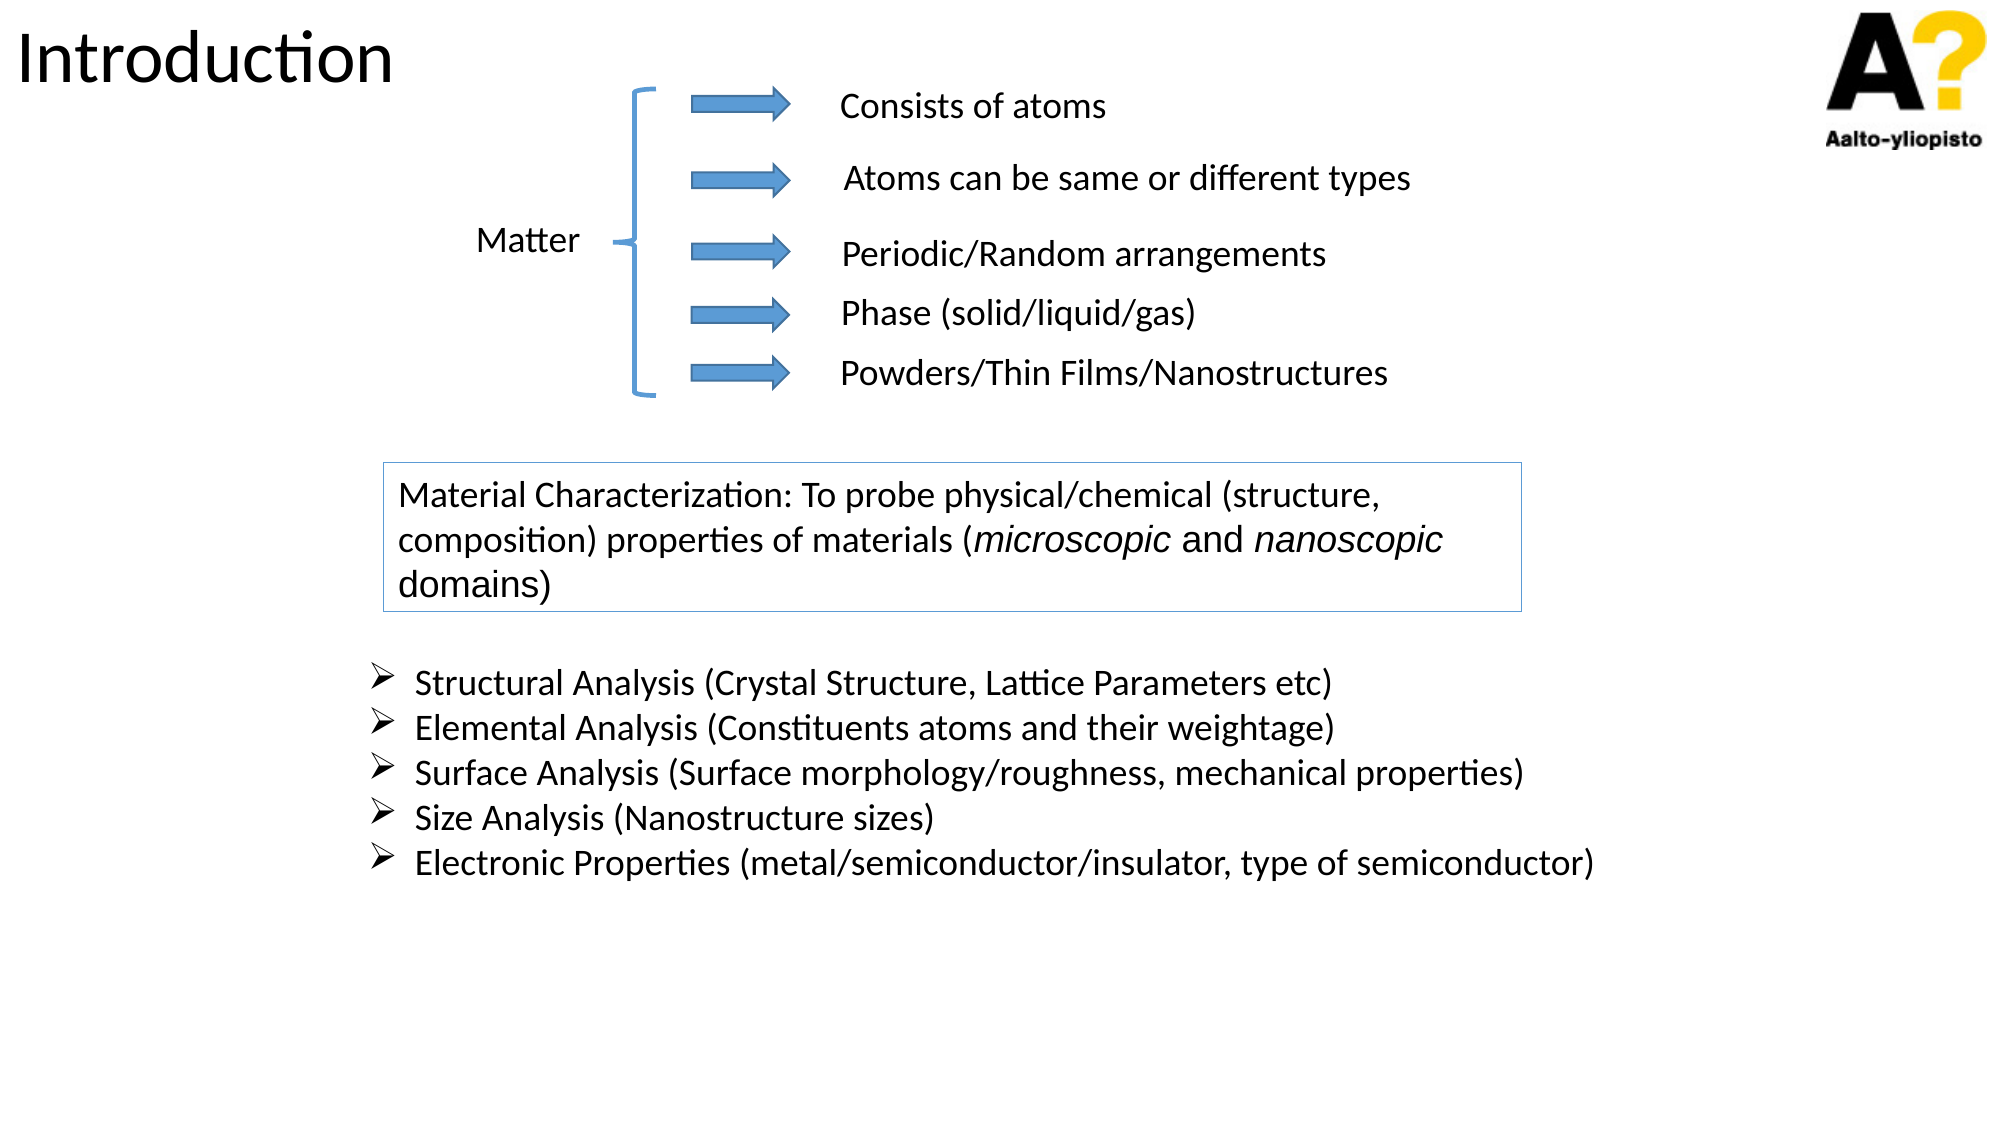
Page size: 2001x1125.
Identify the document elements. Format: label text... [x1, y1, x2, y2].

text_box Material Characterization: To probe physical/chemical (structure, composition) properties of materials (microscopic and nanoscopic domains) [383, 462, 1522, 612]
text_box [459, 73, 1431, 402]
picture [1826, 10, 1987, 150]
text_box Introduction [1, 0, 411, 105]
text_box Structural Analysis (Crystal Structure, Lattice Parameters etc) Elemental Analysis (Constituents atoms and their weightage) Surface Analysis (Surface morphology/roughness, mechanical properties) Size Analysis (Nanostructure sizes) Electronic Properties (metal/semiconductor/insulator, type of semiconductor) [353, 650, 1656, 891]
